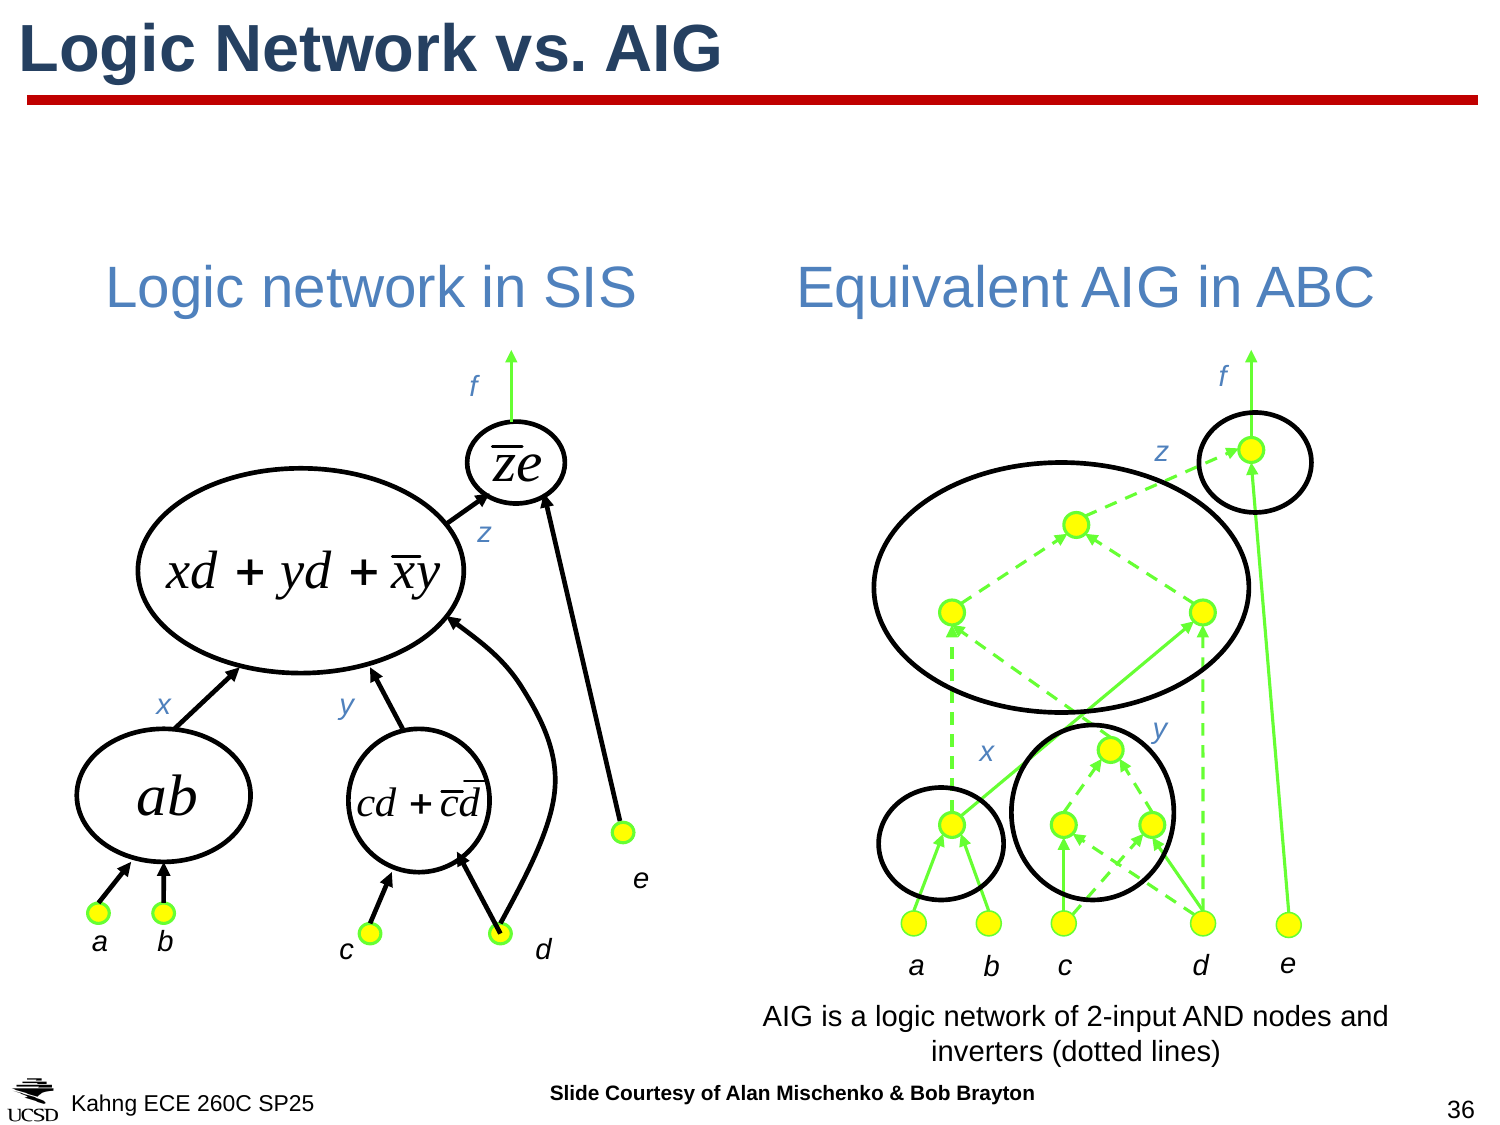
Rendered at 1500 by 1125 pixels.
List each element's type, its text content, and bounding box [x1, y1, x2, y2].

title Logic Network vs. AIG [3, 12, 1493, 87]
text_box Equivalent AIG in ABC [781, 241, 1407, 327]
text_box AIG is a logic network of 2-input AND nodes and inverters (dotted lines) [731, 989, 1422, 1075]
text_box Slide Courtesy of Alan Mischenko & Bob Brayton [539, 1074, 1153, 1109]
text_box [873, 412, 1312, 901]
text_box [76, 241, 665, 975]
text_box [892, 908, 1312, 991]
picture [5, 1074, 60, 1125]
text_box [892, 349, 1312, 411]
footer Kahng ECE 260C SP25 [56, 1081, 337, 1122]
